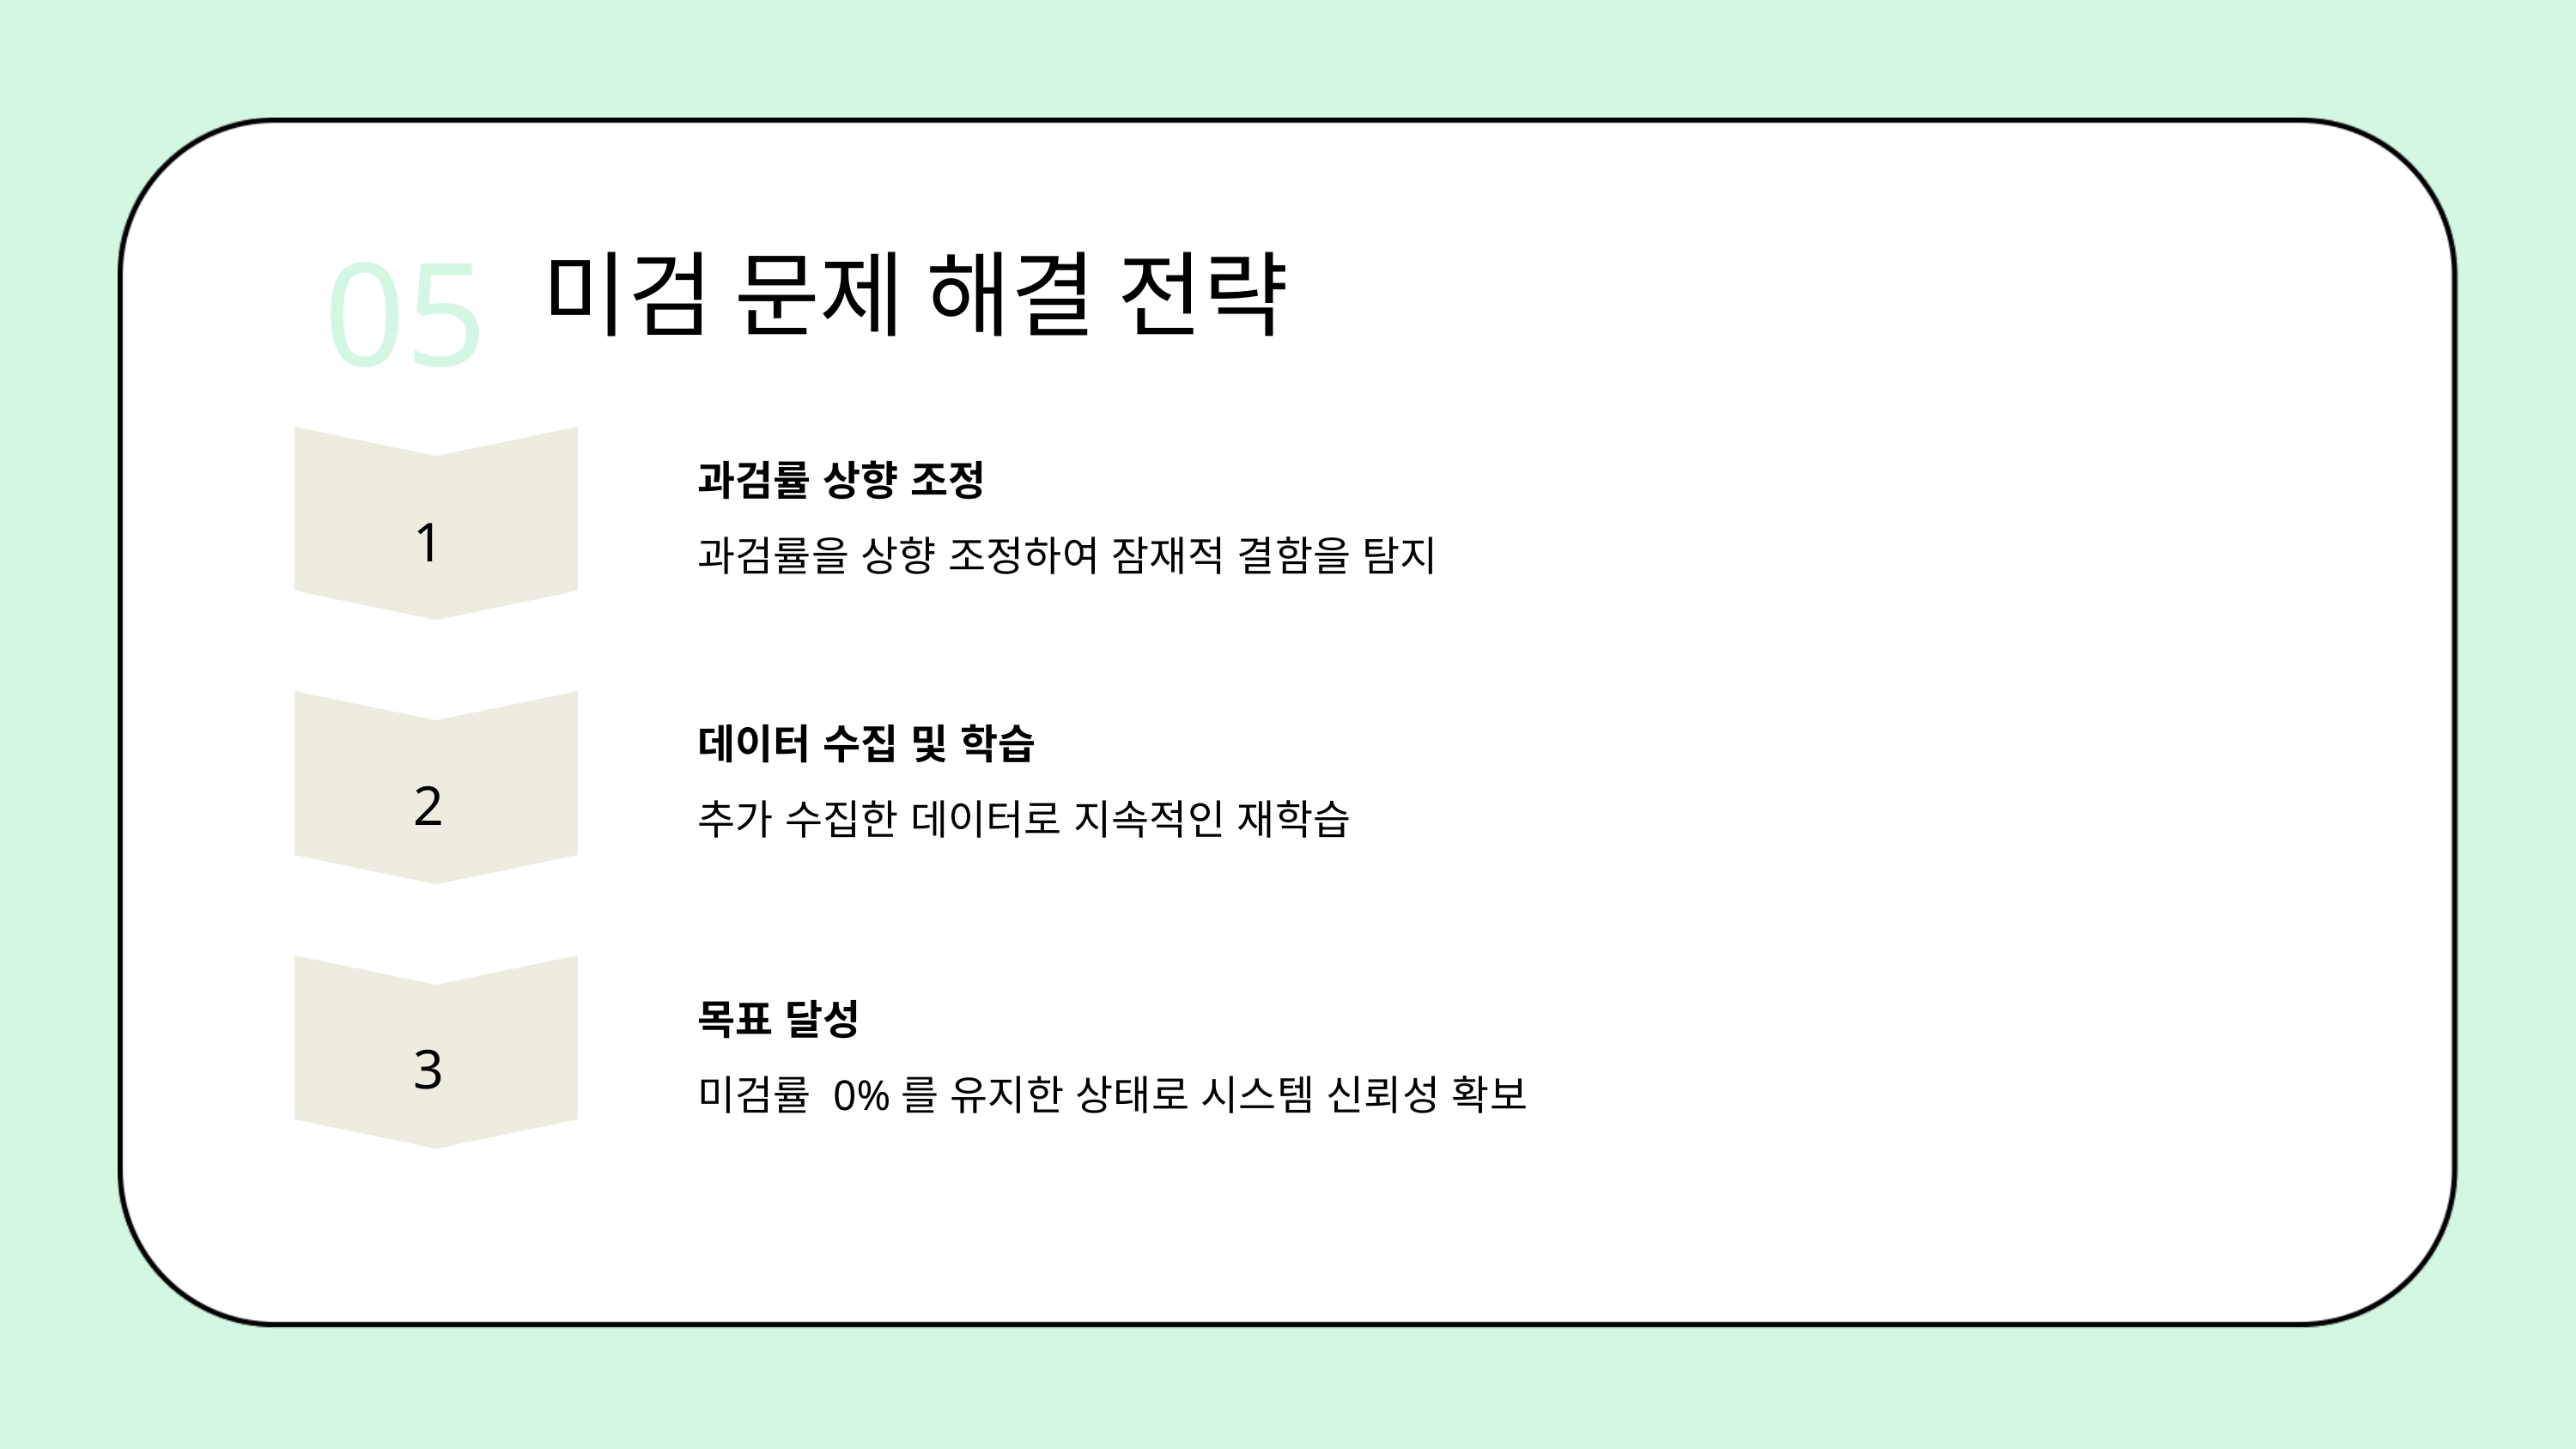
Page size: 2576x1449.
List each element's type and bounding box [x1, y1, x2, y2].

picture [118, 118, 2458, 1330]
text_box [294, 955, 579, 1149]
text_box [294, 426, 579, 621]
text_box [294, 690, 579, 885]
